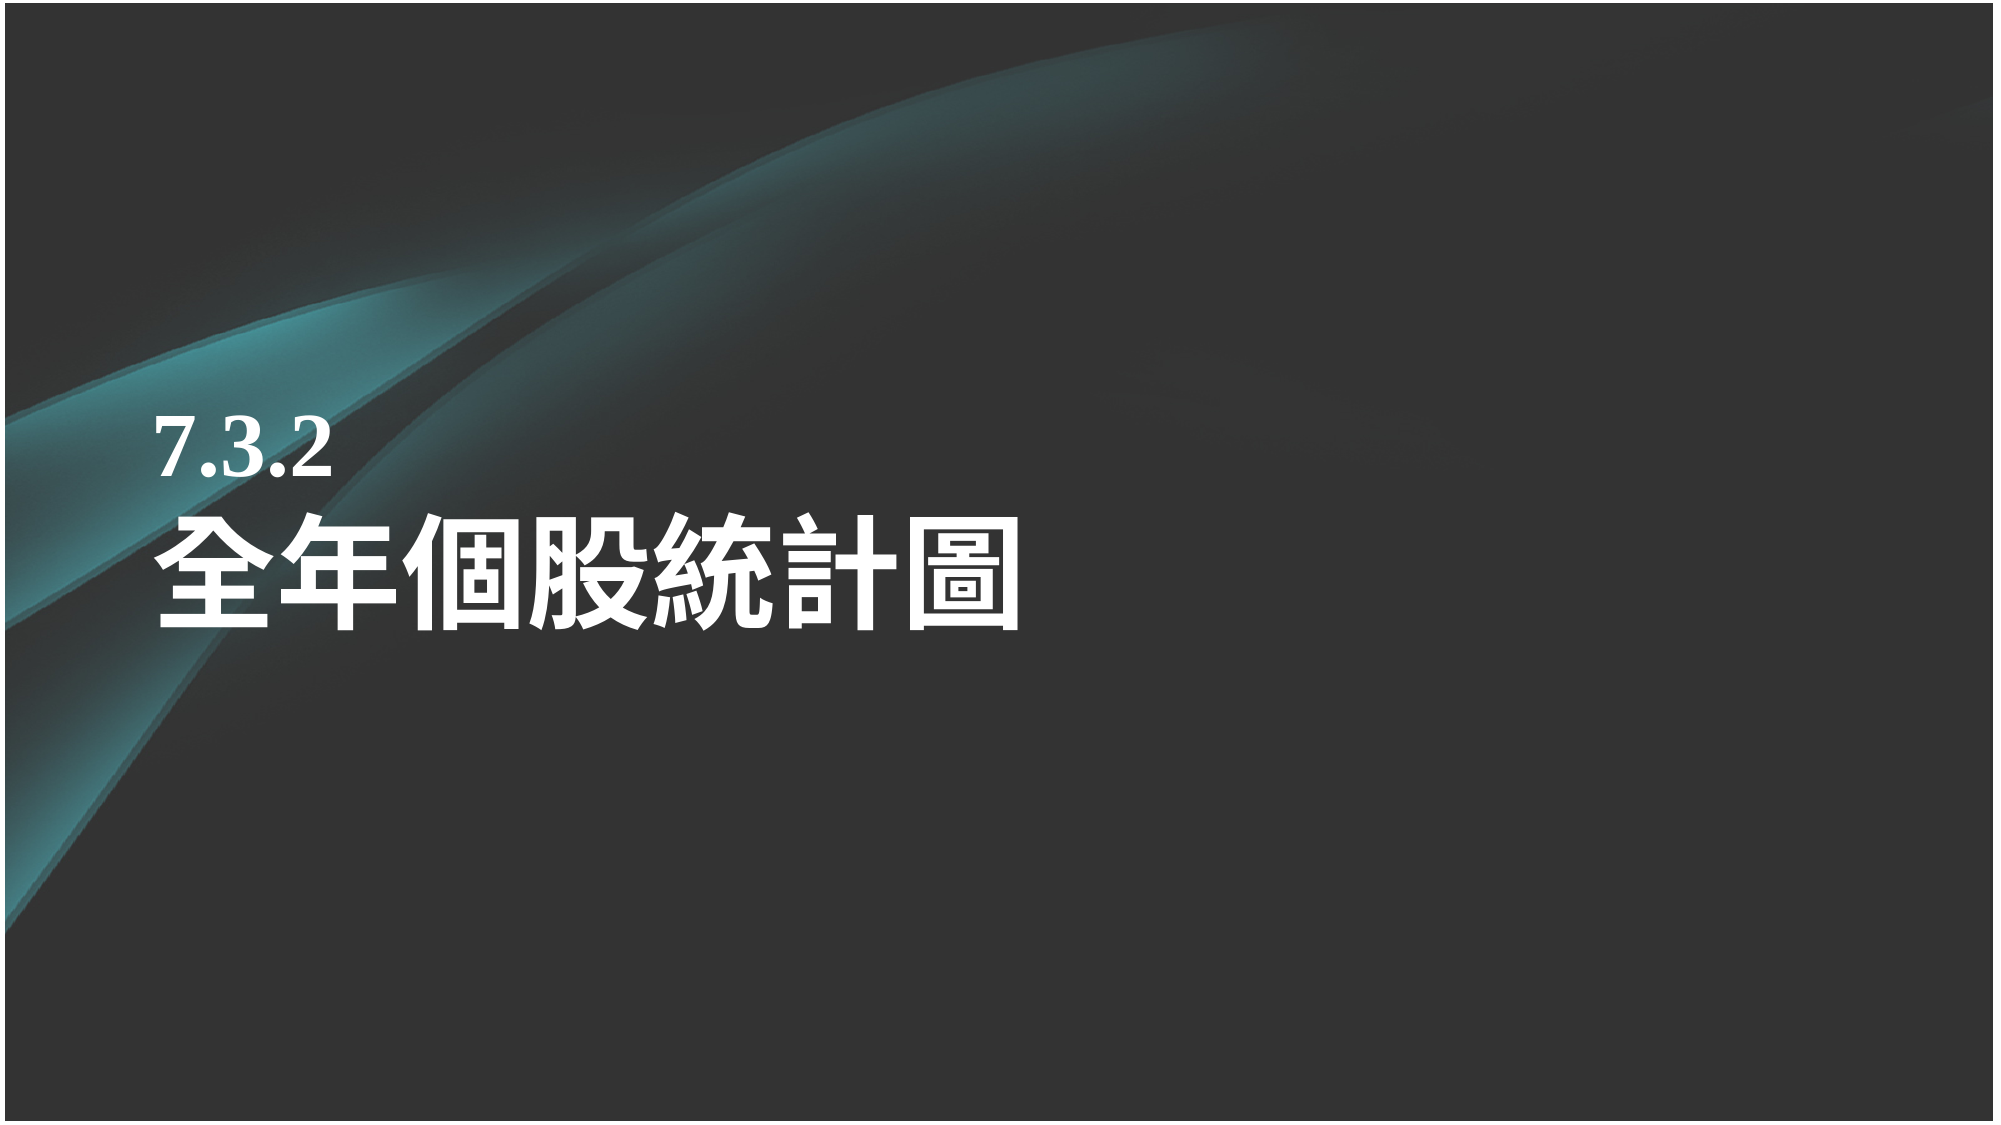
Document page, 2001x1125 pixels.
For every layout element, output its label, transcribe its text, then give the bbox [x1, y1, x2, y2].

title 7.3.2 全年個股統計圖 [136, 280, 1862, 749]
picture [0, 0, 2001, 1125]
